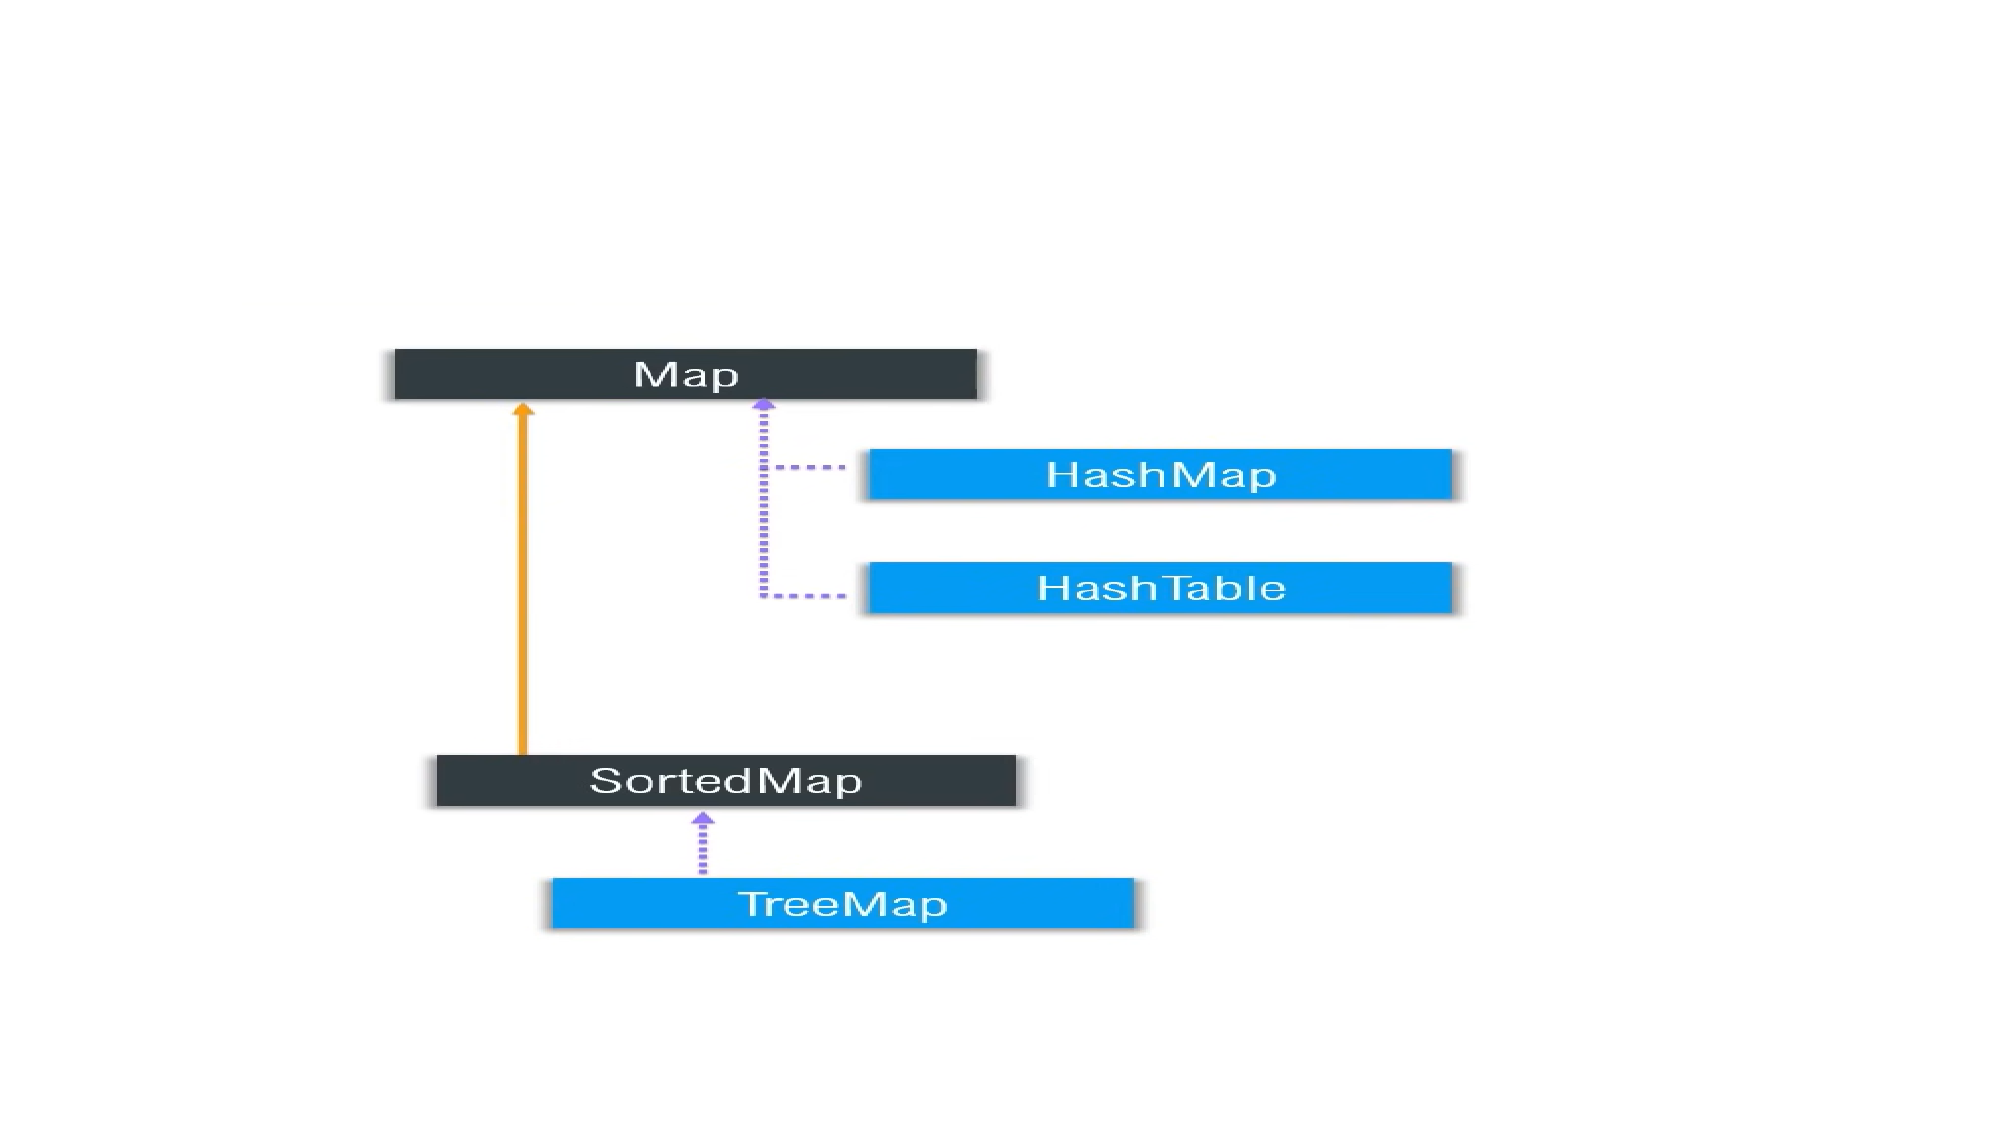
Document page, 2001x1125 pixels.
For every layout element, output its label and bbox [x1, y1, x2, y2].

list [242, 299, 1811, 1014]
